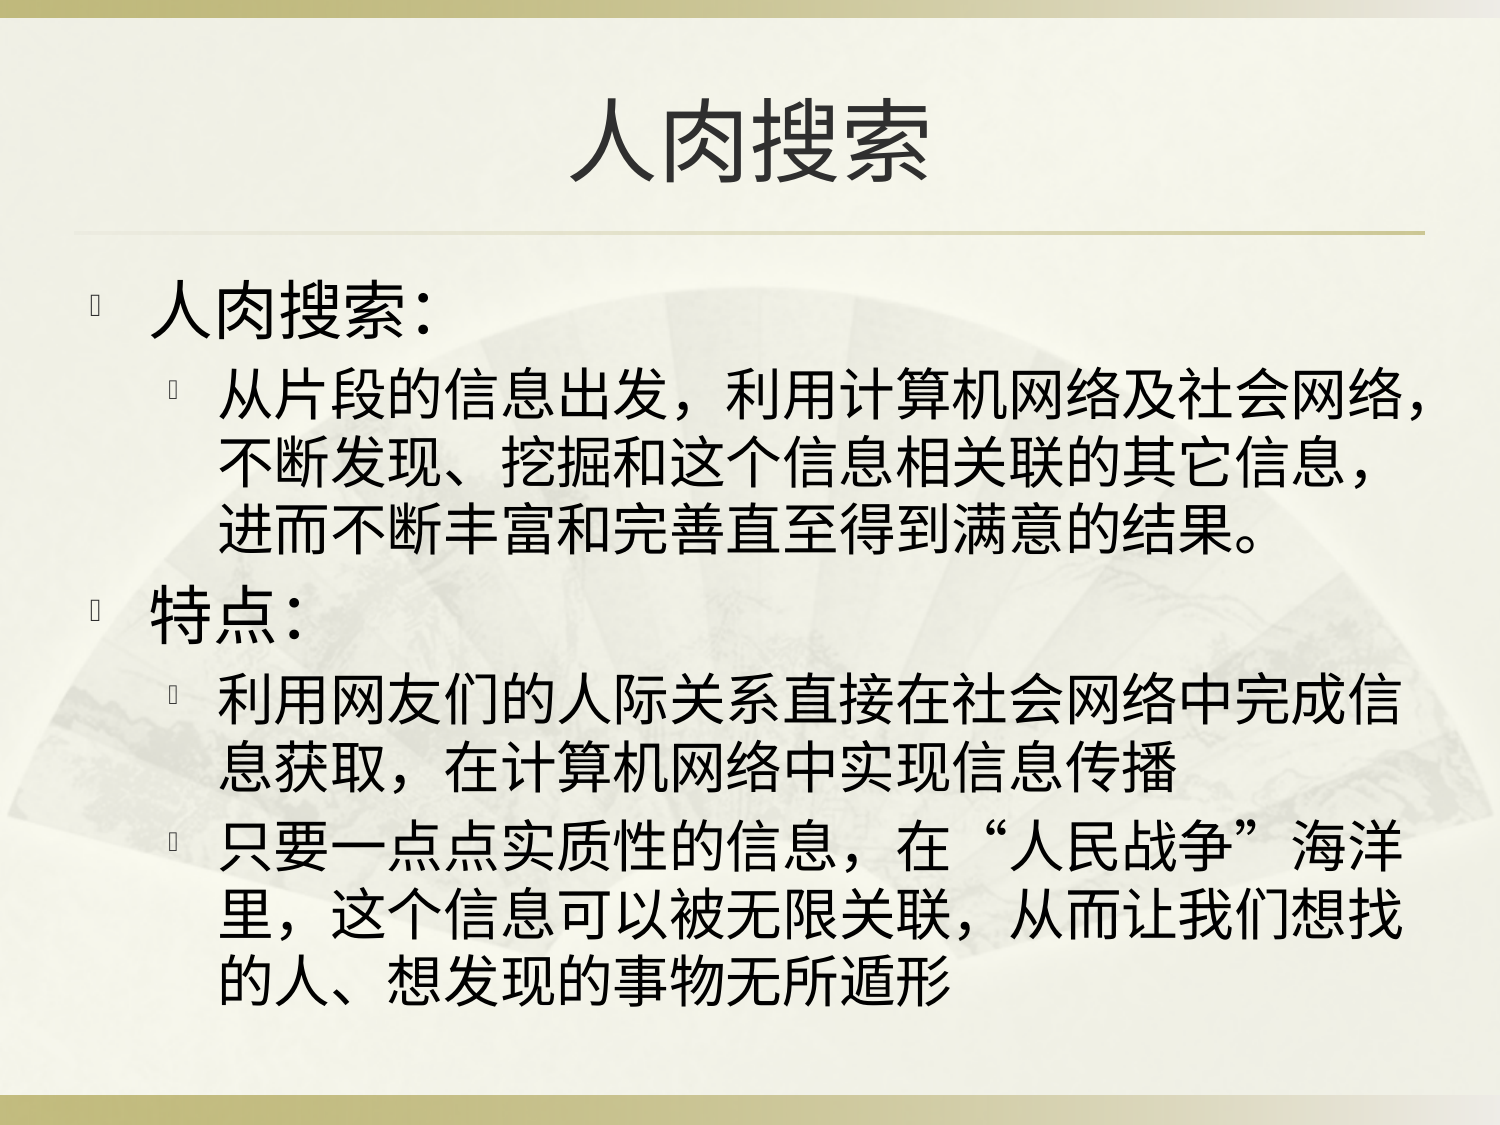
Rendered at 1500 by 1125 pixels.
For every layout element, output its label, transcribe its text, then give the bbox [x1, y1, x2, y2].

list 人肉搜索： 从片段的信息出发，利用计算机网络及社会网络，不断发现、挖掘和这个信息相关联的其它信息，进而不断丰富和完善直至得到满意的结果。 特点： 利用网友们的人际关系直接在社会网络中完成信息获取，在计算机网络中实现信息传播 只要一点点实质性的信息，在“人民战争”海洋里，这个信息可以被无限关联，从而让我们想找的人、想发现的事物无所遁形 [75, 262, 1425, 1032]
title 人肉搜索 [75, 45, 1425, 233]
